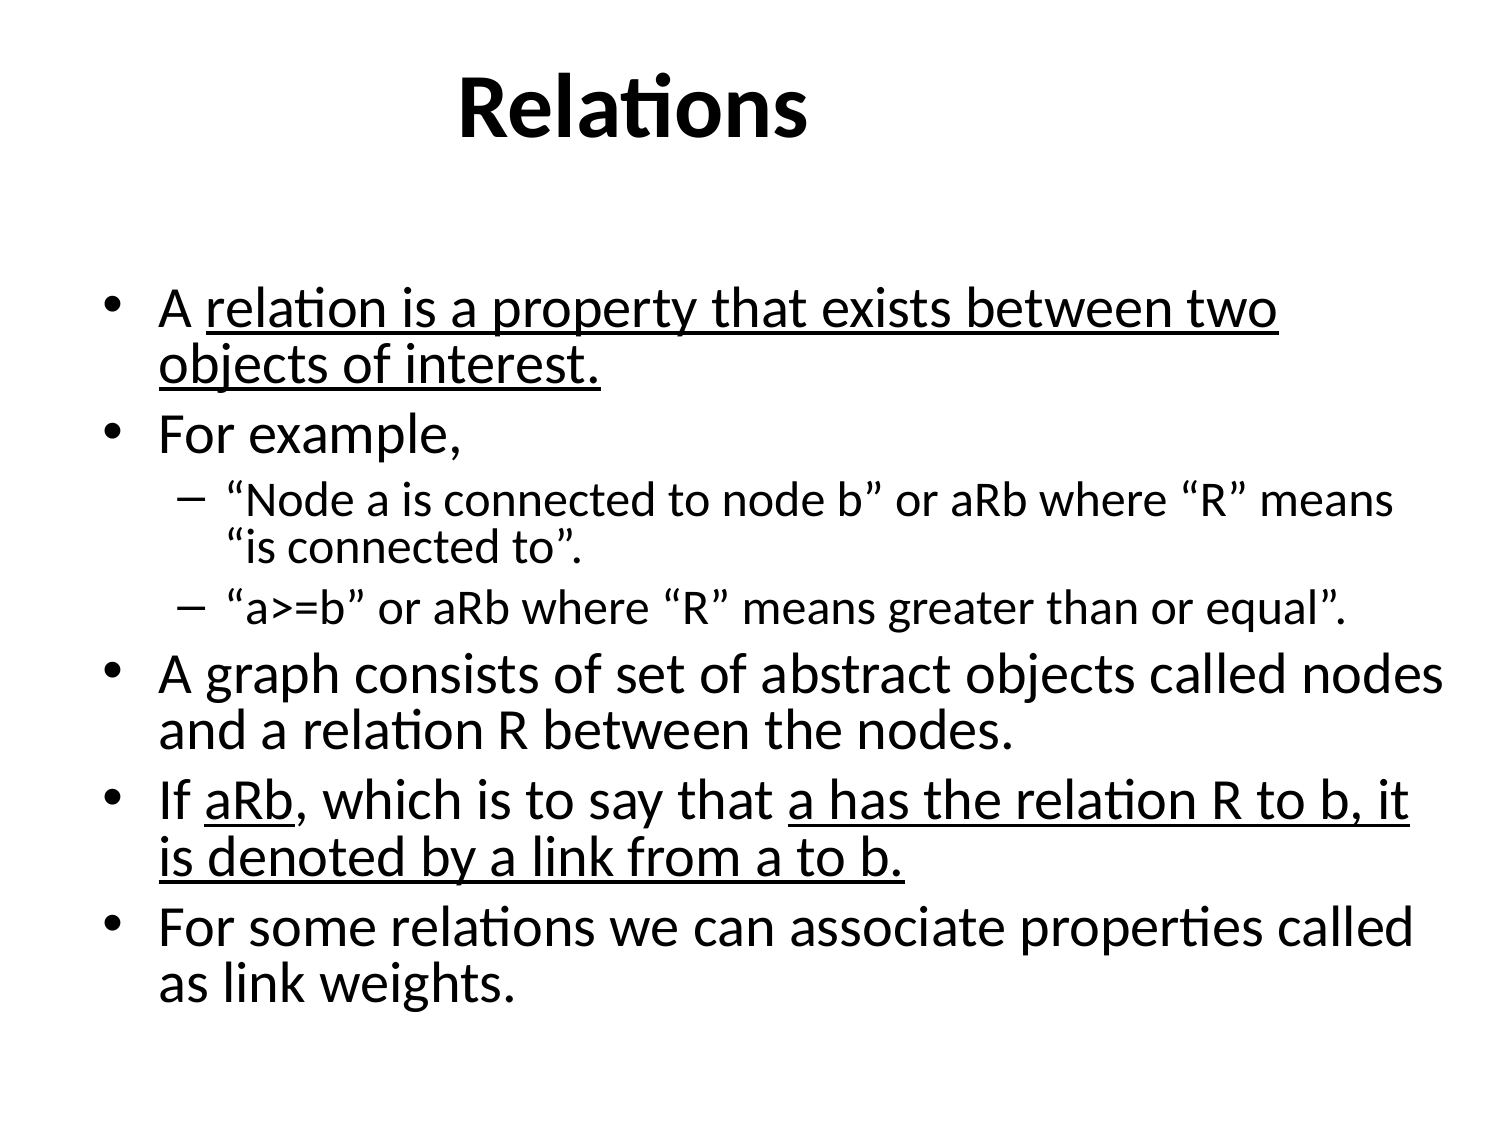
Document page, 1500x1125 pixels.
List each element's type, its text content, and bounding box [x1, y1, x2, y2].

title Relations [125, 0, 1163, 203]
list A relation is a property that exists between two objects of interest. For example, “Node a is connected to node b” or aRb where “R” means “is connected to”. “a>=b” or aRb where “R” means greater than or equal”. A graph consists of set of abstract objects called nodes and a relation R between the nodes. If aRb, which is to say that a has the relation R to b, it is denoted by a link from a to b. For some relations we can associate properties called as link weights. [87, 275, 1463, 1125]
